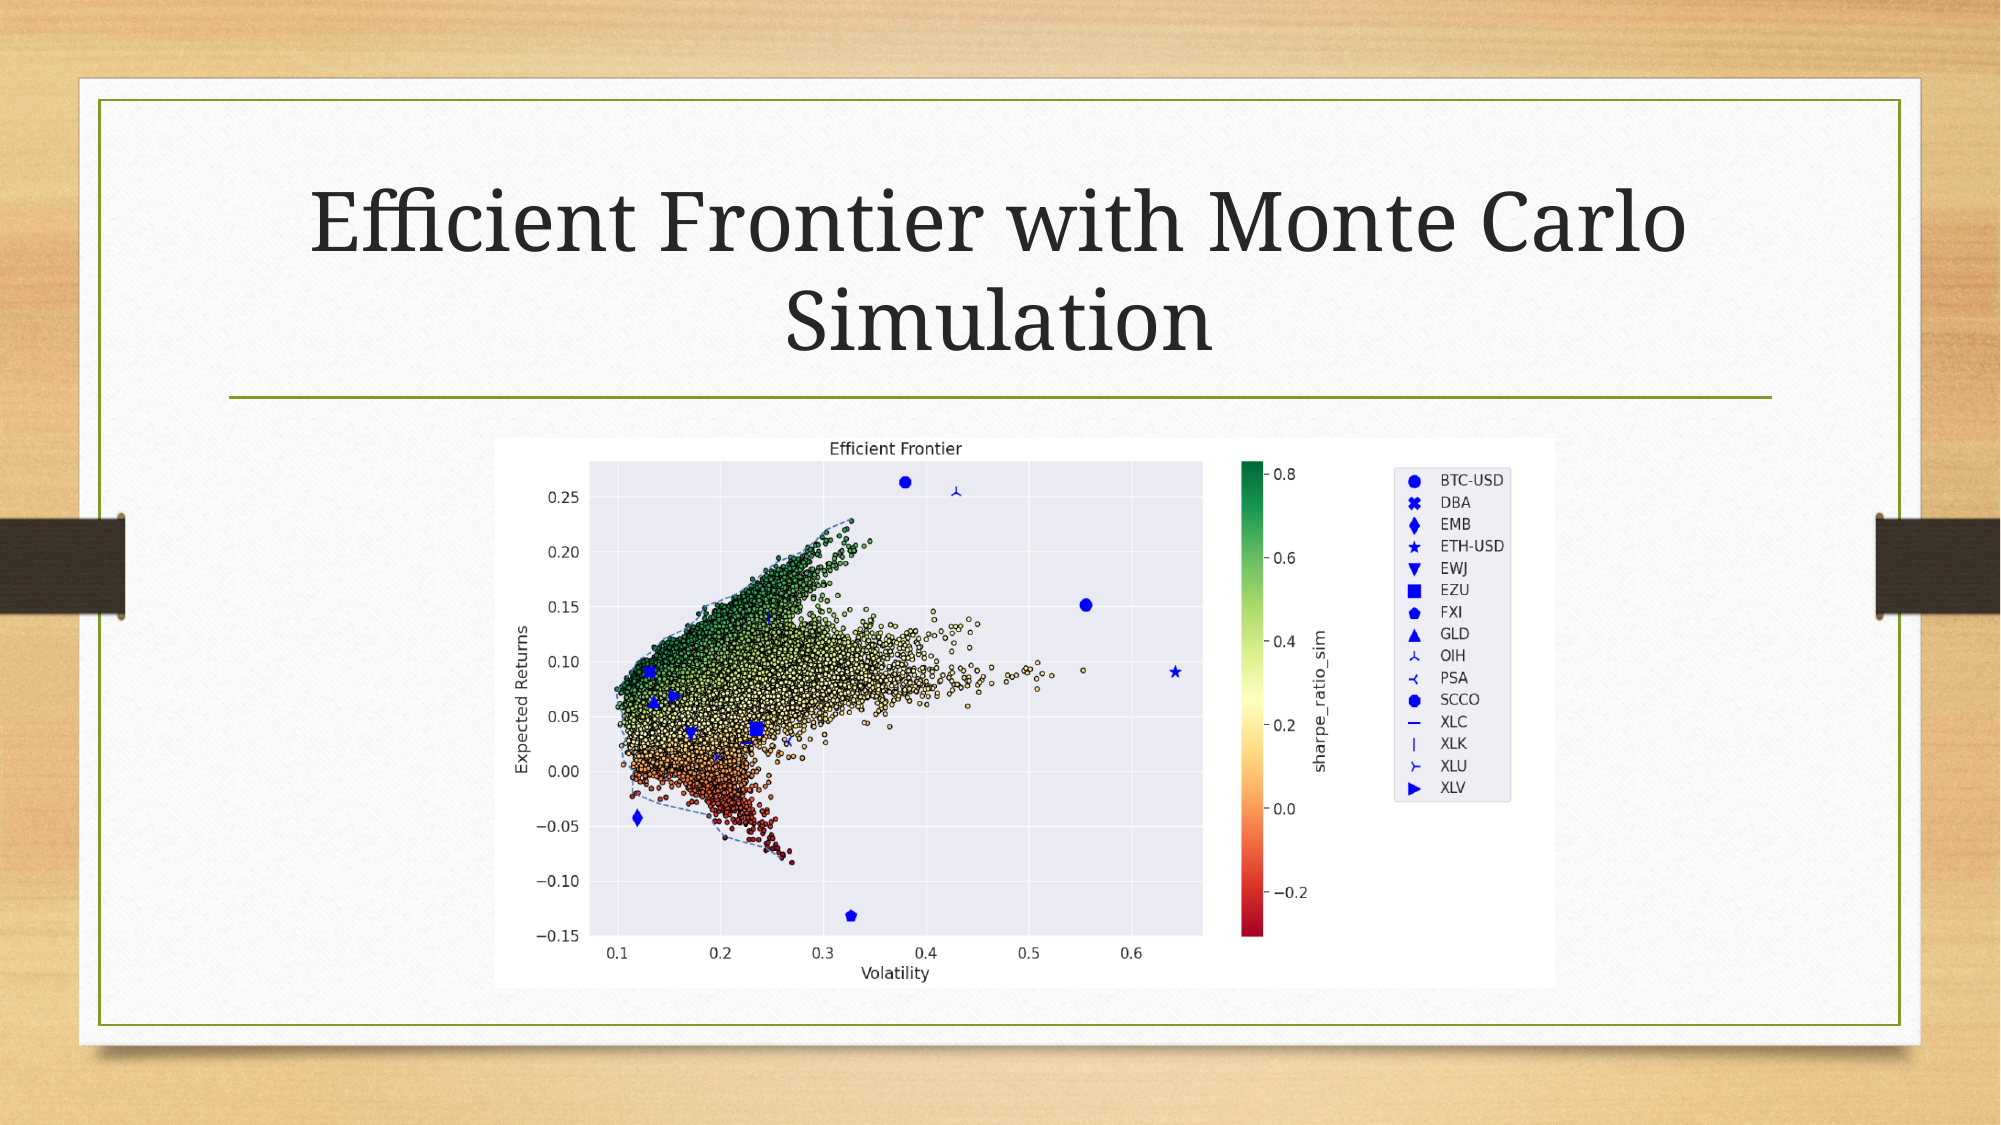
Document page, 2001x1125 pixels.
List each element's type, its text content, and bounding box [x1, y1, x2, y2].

picture [0, 0, 2001, 1125]
title Efficient Frontier with Monte Carlo Simulation [212, 161, 1788, 375]
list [495, 437, 1555, 988]
